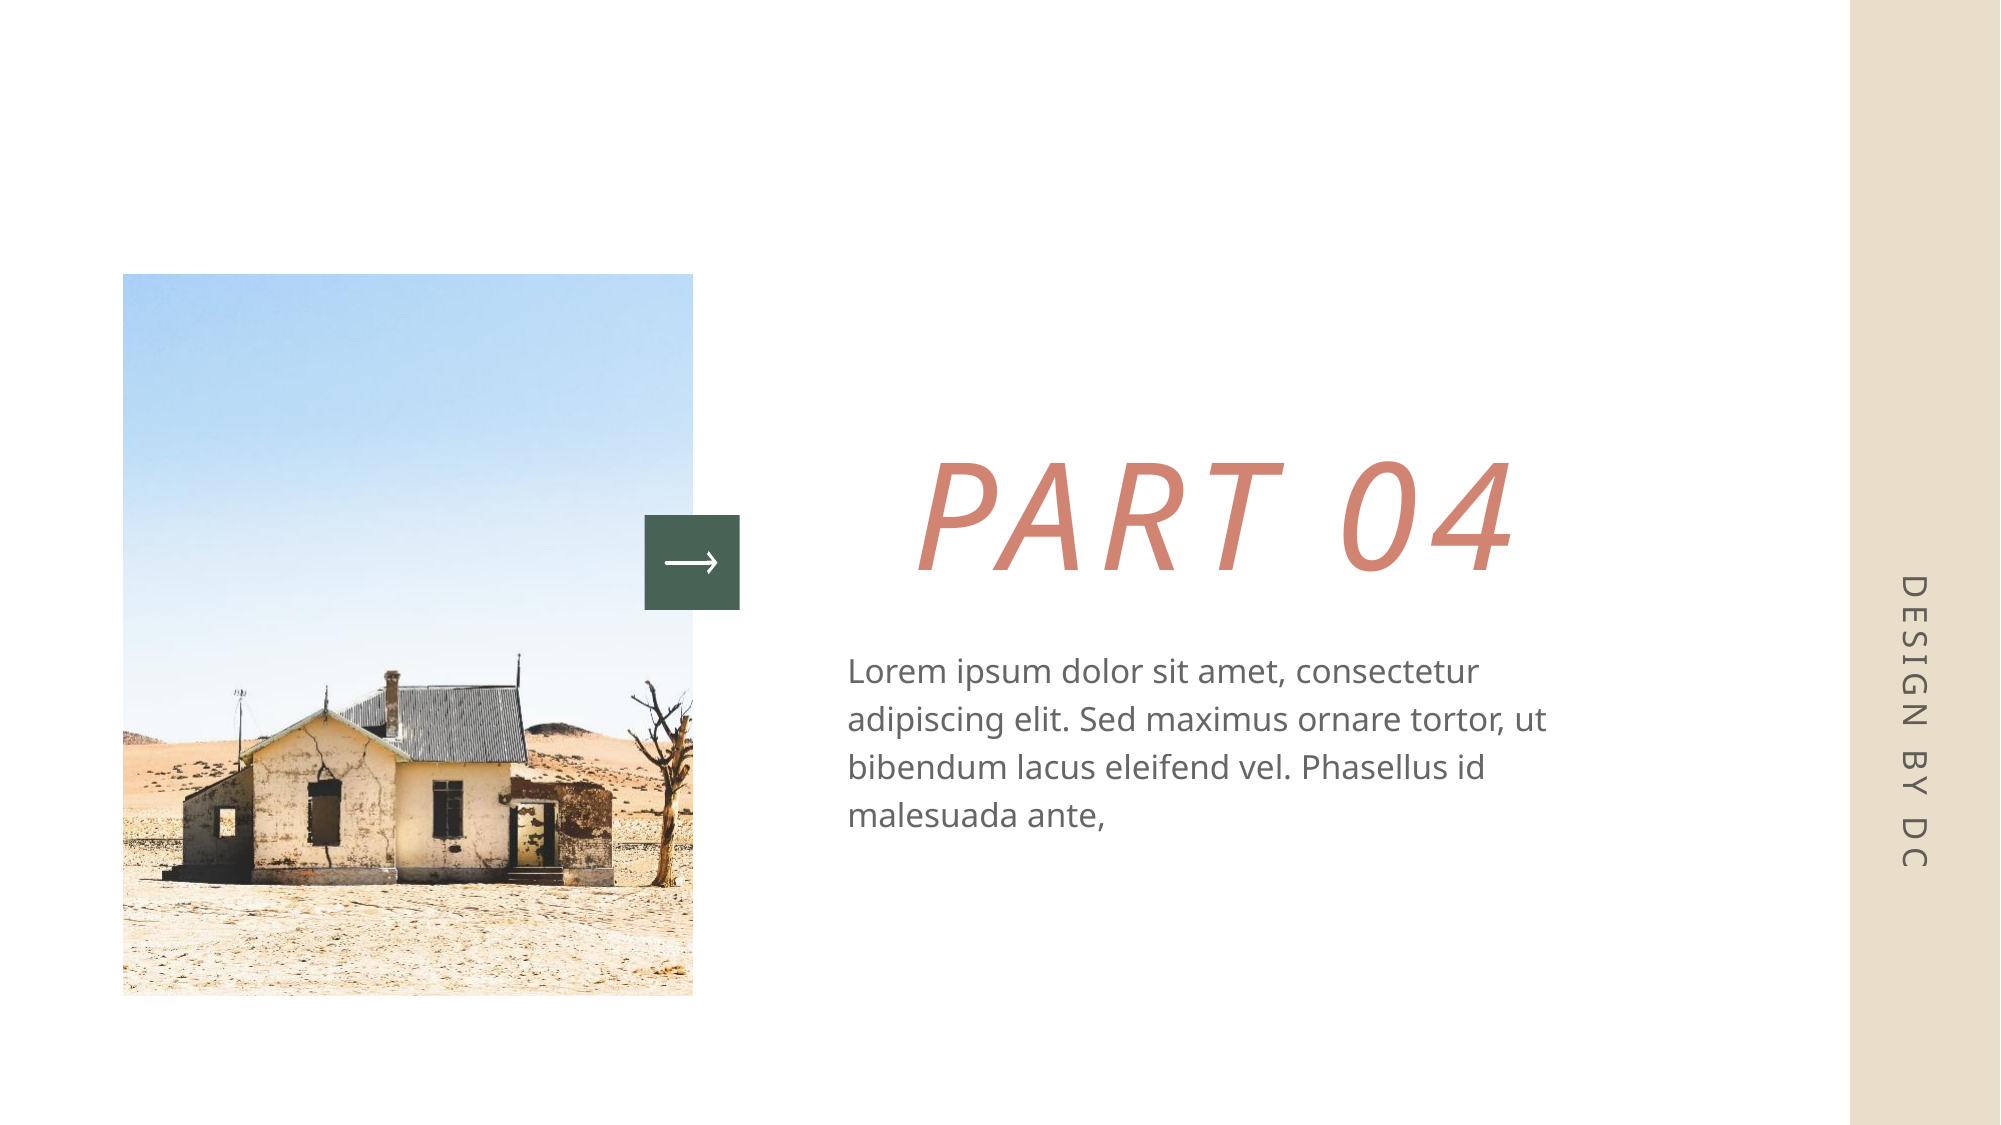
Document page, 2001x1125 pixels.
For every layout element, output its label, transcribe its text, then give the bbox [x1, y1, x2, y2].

picture [123, 274, 693, 996]
text_box [1849, 0, 2000, 1125]
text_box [644, 514, 740, 611]
text_box PART 04 [897, 413, 1530, 608]
text_box Lorem ipsum dolor sit amet, consectetur adipiscing elit. Sed maximus ornare tortor, ut bibendum lacus eleifend vel. Phasellus id malesuada ante, [832, 635, 1595, 842]
text_box DESIGN BY DOCER [1873, 559, 1944, 1104]
